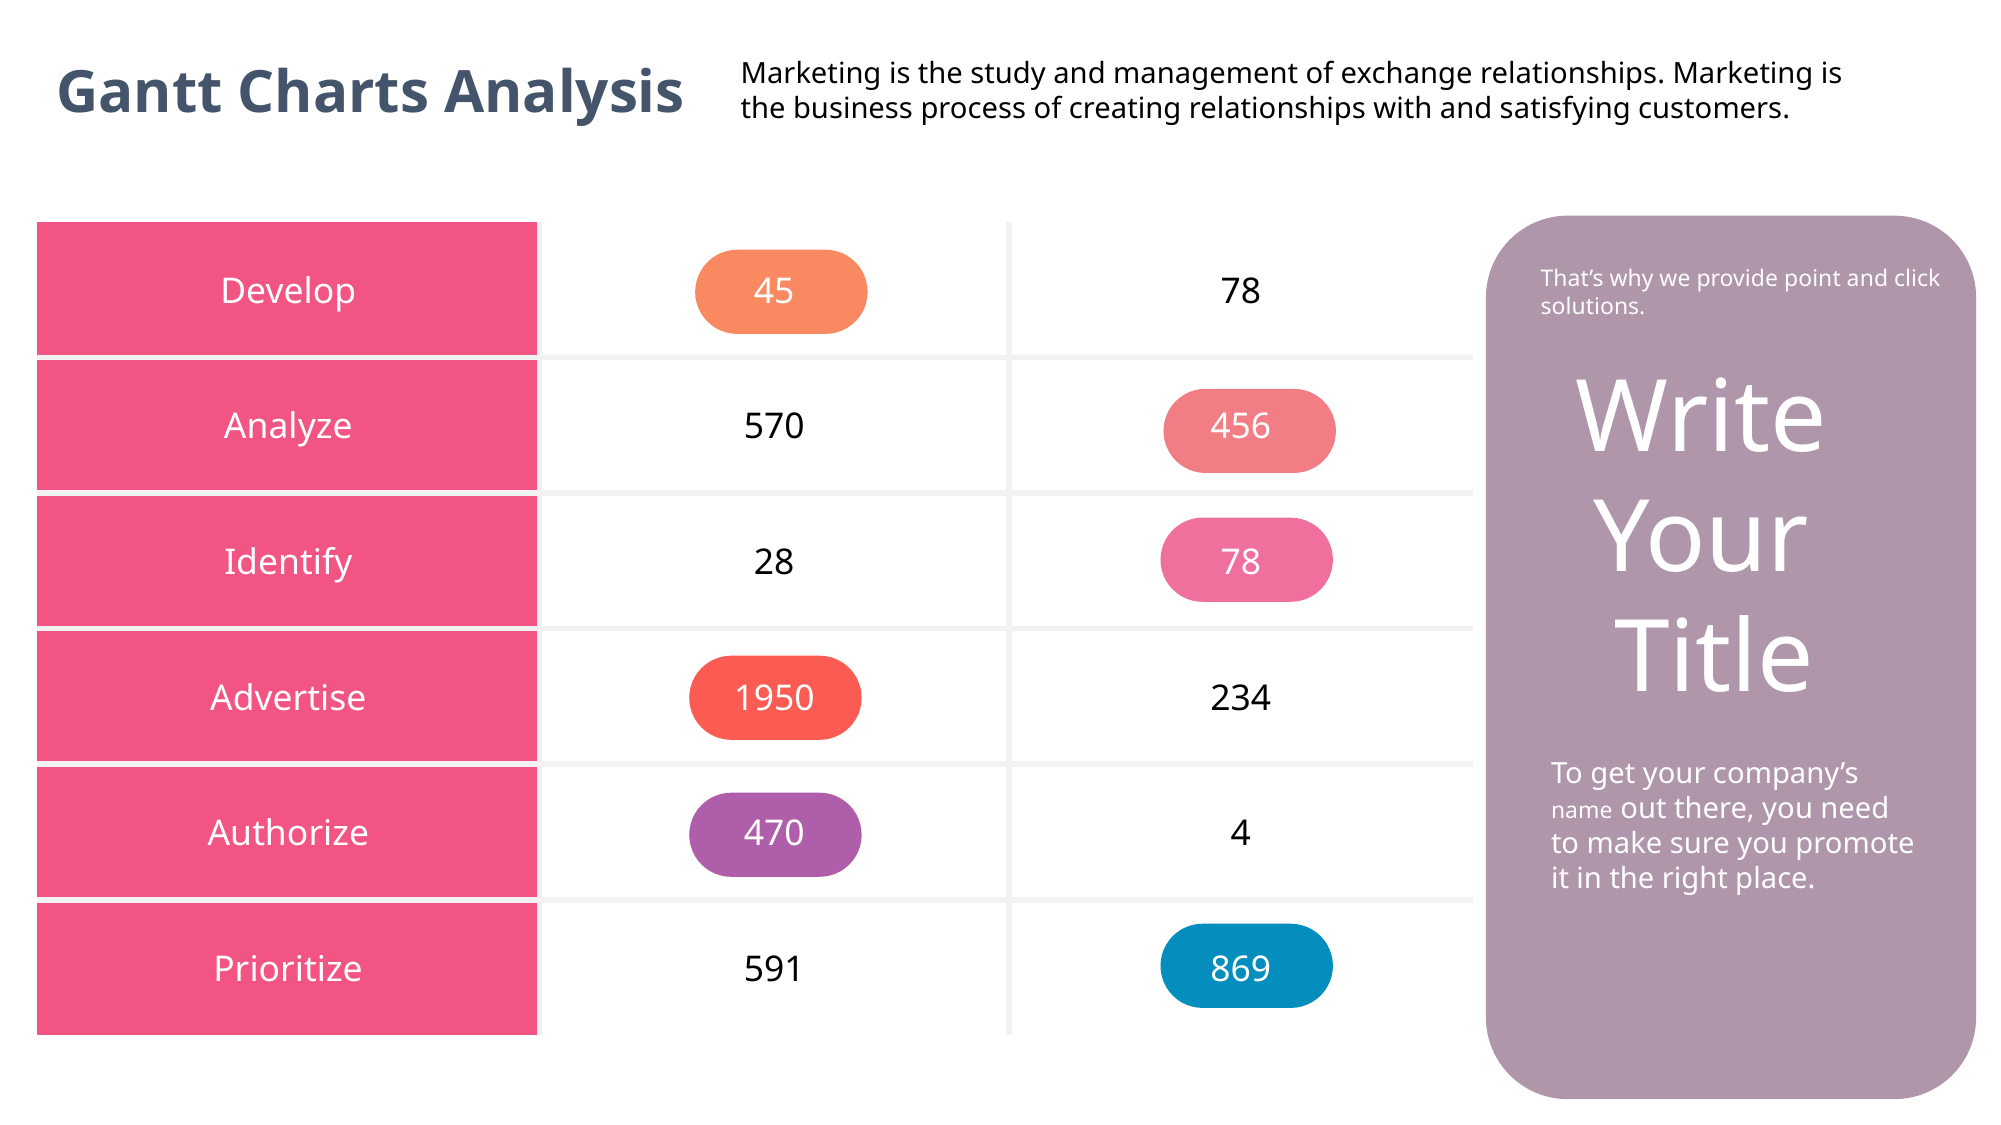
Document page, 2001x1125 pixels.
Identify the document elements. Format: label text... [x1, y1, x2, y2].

table_cell 570 [542, 360, 1006, 490]
table_header Develop [37, 222, 537, 355]
table_cell 470 [542, 767, 1006, 897]
table_cell 456 [1012, 360, 1473, 490]
table_header 78 [1012, 222, 1473, 355]
text_box To get your company’s name out there, you need to make sure you promote it in the right place. [1536, 746, 1933, 902]
text_box Write Your Title [1527, 344, 1901, 719]
table_cell 234 [1012, 631, 1473, 761]
table_cell Identify [37, 496, 537, 626]
table_cell 1950 [542, 631, 1006, 761]
text_box That’s why we provide point and click solutions. [1525, 256, 1967, 327]
table_cell Analyze [37, 360, 537, 490]
table_cell Prioritize [37, 903, 537, 1035]
text_box [1484, 214, 1978, 1101]
text_box Gantt Charts Analysis [41, 47, 700, 132]
table_cell 28 [542, 496, 1006, 626]
table_cell Authorize [37, 767, 537, 897]
table_cell 78 [1012, 496, 1473, 626]
table_cell Advertise [37, 631, 537, 761]
table_cell 4 [1012, 767, 1473, 897]
table_cell 591 [542, 903, 1006, 1035]
table_cell 869 [1012, 903, 1473, 1035]
text_box Marketing is the study and management of exchange relationships. Marketing is the business process of creating relationships with and satisfying customers. [725, 46, 1899, 132]
table_header 45 [542, 222, 1006, 355]
